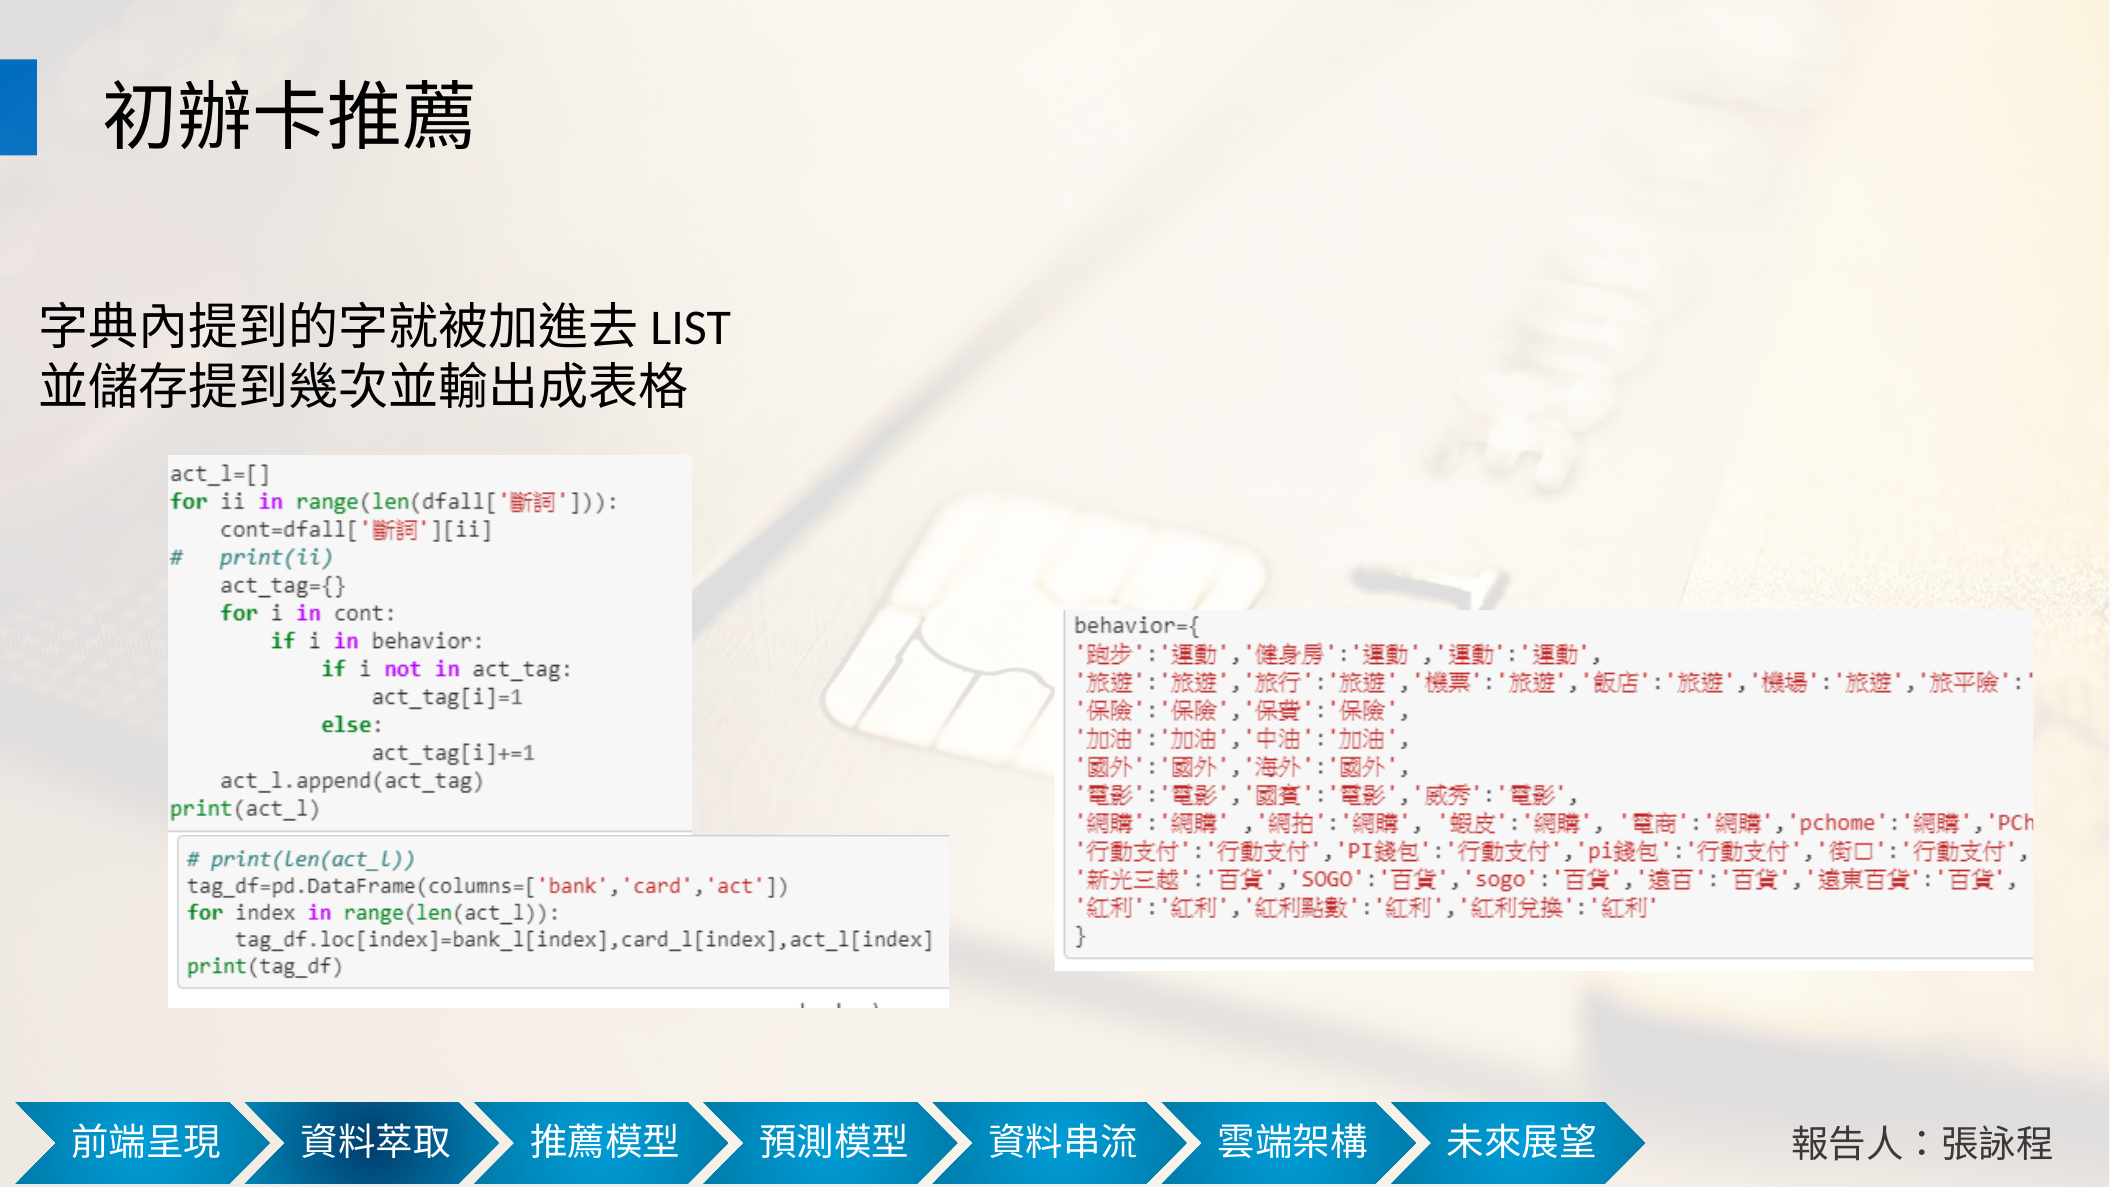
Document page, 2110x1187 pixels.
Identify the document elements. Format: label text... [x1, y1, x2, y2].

picture [168, 455, 949, 1008]
text_box 報告人：張詠程 [1775, 1112, 2071, 1174]
text_box 字典內提到的字就被加進去LIST 並儲存提到幾次並輸出成表格 [23, 286, 746, 422]
text_box 初辦卡推薦 [88, 61, 493, 167]
picture [1054, 610, 2034, 971]
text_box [15, 1101, 1646, 1184]
